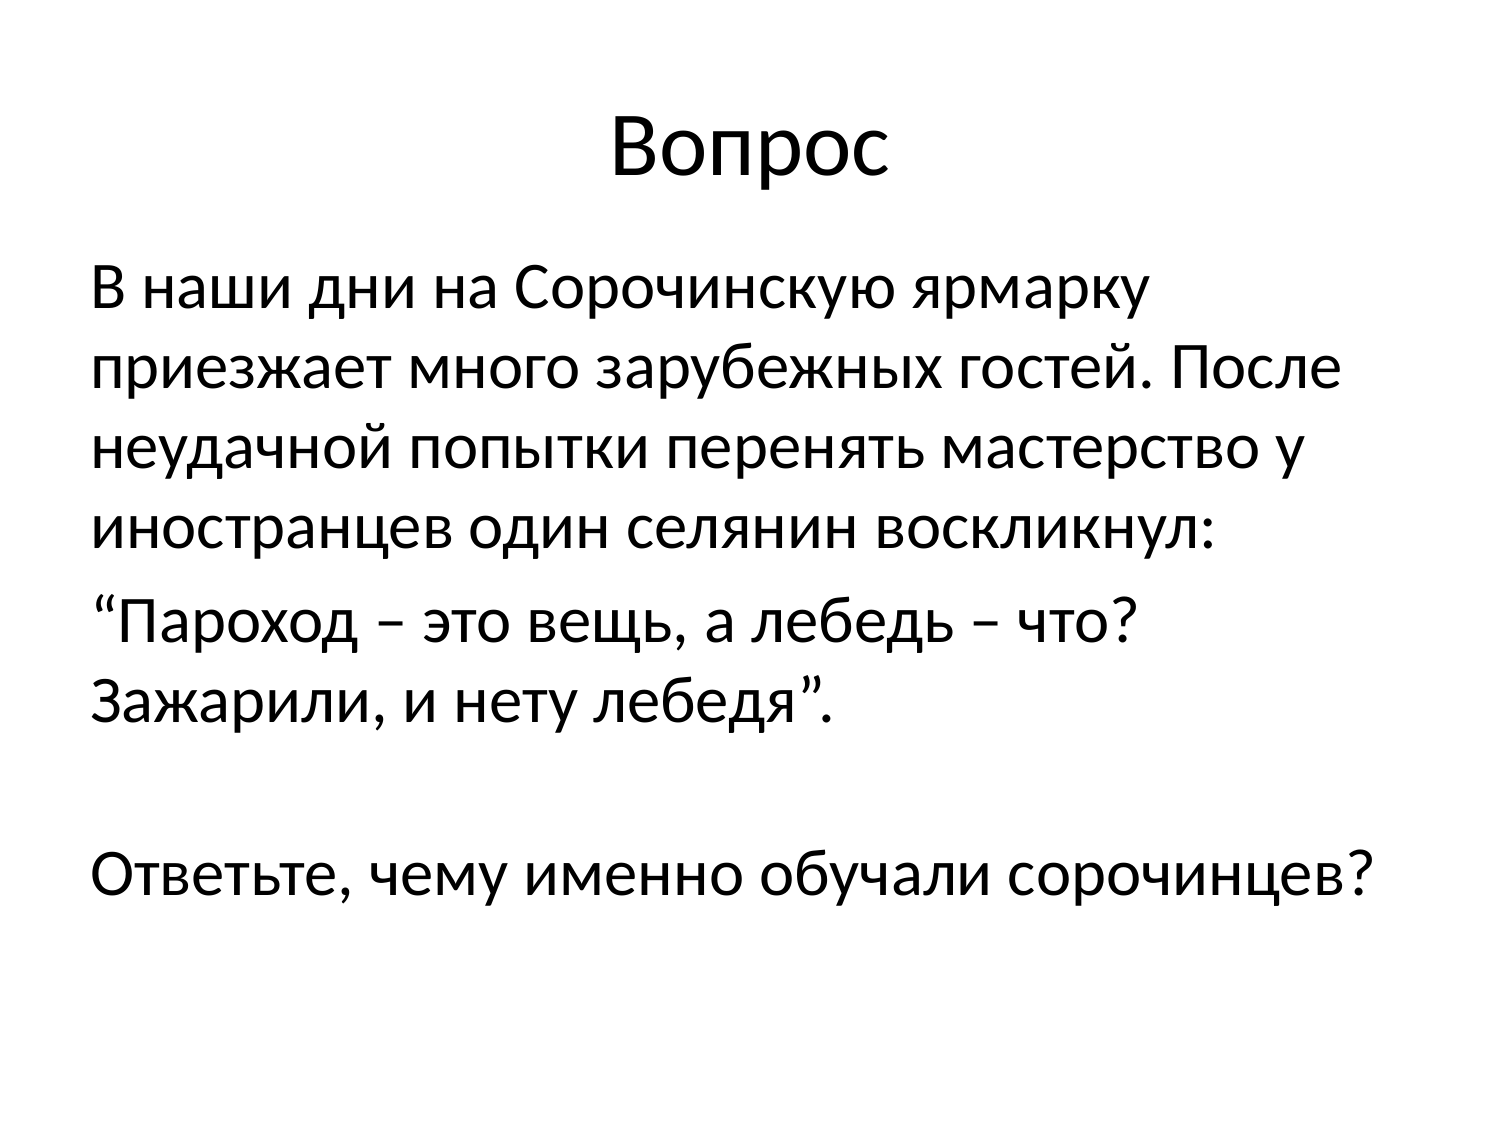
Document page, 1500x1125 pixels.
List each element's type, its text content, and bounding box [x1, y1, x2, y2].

list В наши дни на Сорочинскую ярмарку приезжает много зарубежных гостей. После неудачной попытки перенять мастерство у иностранцев один селянин воскликнул: “Пароход – это вещь, а лебедь – что? Зажарили, и нету лебедя”. Ответьте, чему именно обучали сорочинцев? [75, 234, 1425, 1024]
title Вопрос [75, 45, 1425, 233]
